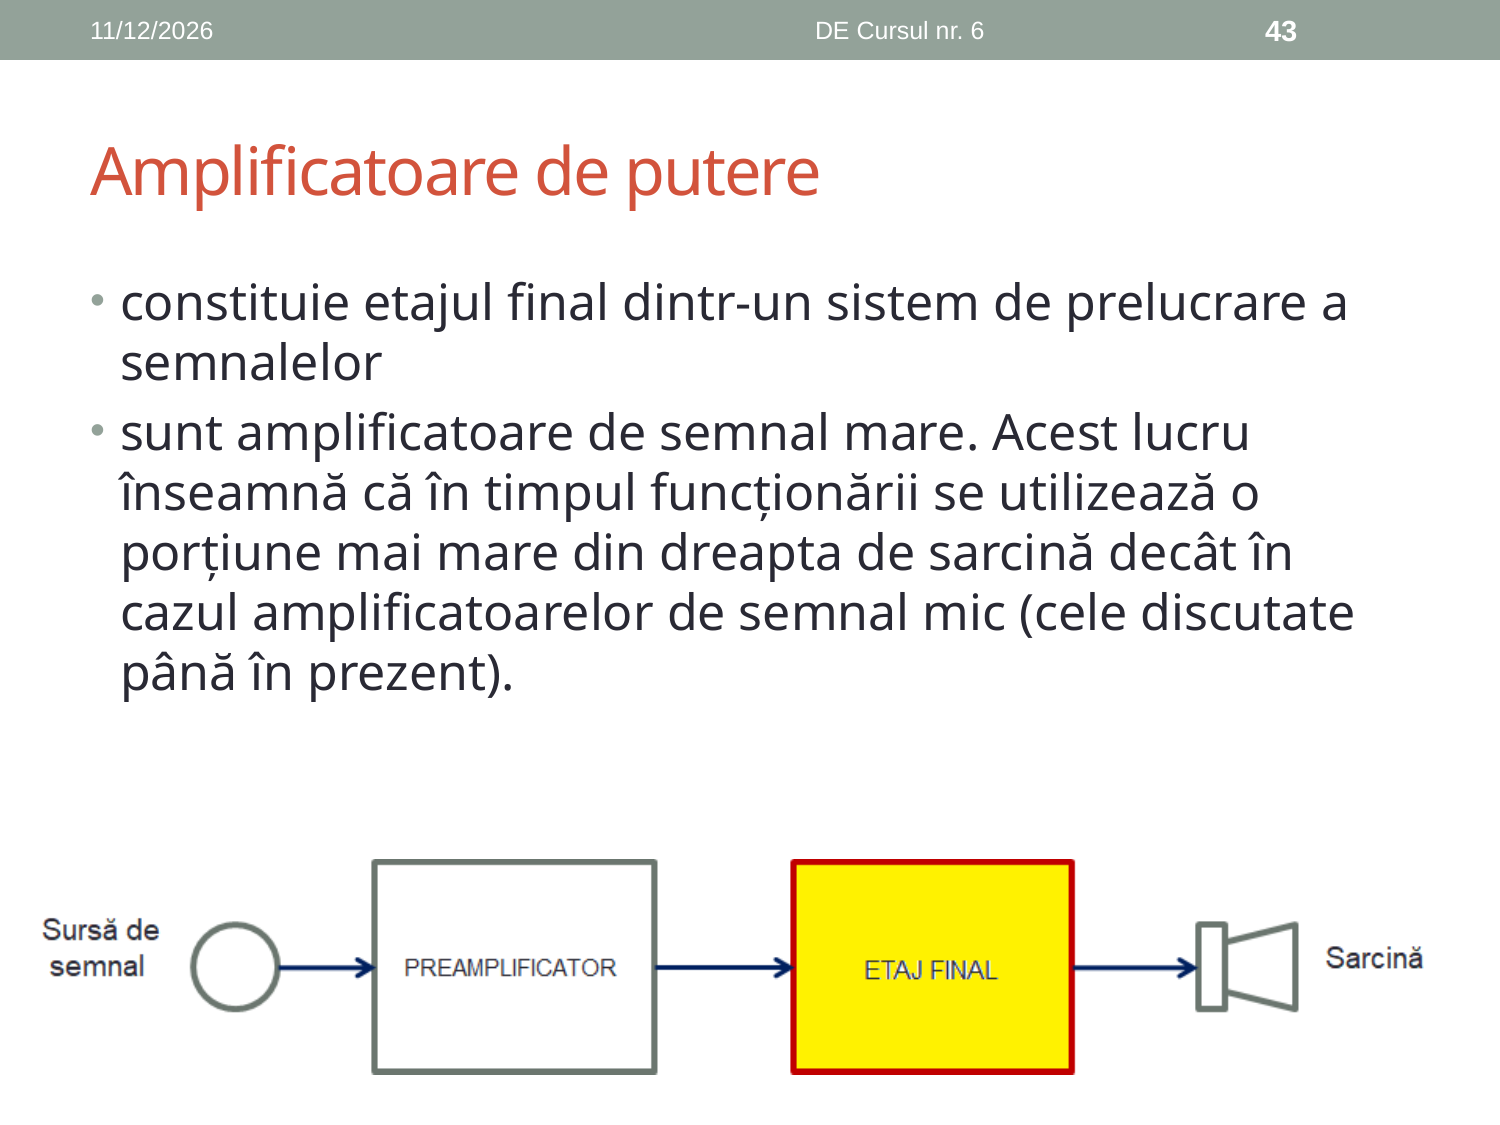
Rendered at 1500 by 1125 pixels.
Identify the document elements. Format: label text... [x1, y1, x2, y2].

footer DE Cursul nr. 6 [562, 3, 1238, 57]
list constituie etajul final dintr-un sistem de prelucrare a semnalelor sunt amplificatoare de semnal mare. Acest lucru înseamnă că în timpul funcționării se utilizează o porțiune mai mare din dreapta de sarcină decât în cazul amplificatoarelor de semnal mic (cele discutate până în prezent). [75, 262, 1425, 856]
slide_number 43 [1250, 3, 1425, 57]
picture [23, 859, 1477, 1076]
title Amplificatoare de putere [75, 87, 1425, 250]
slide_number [75, 3, 550, 57]
